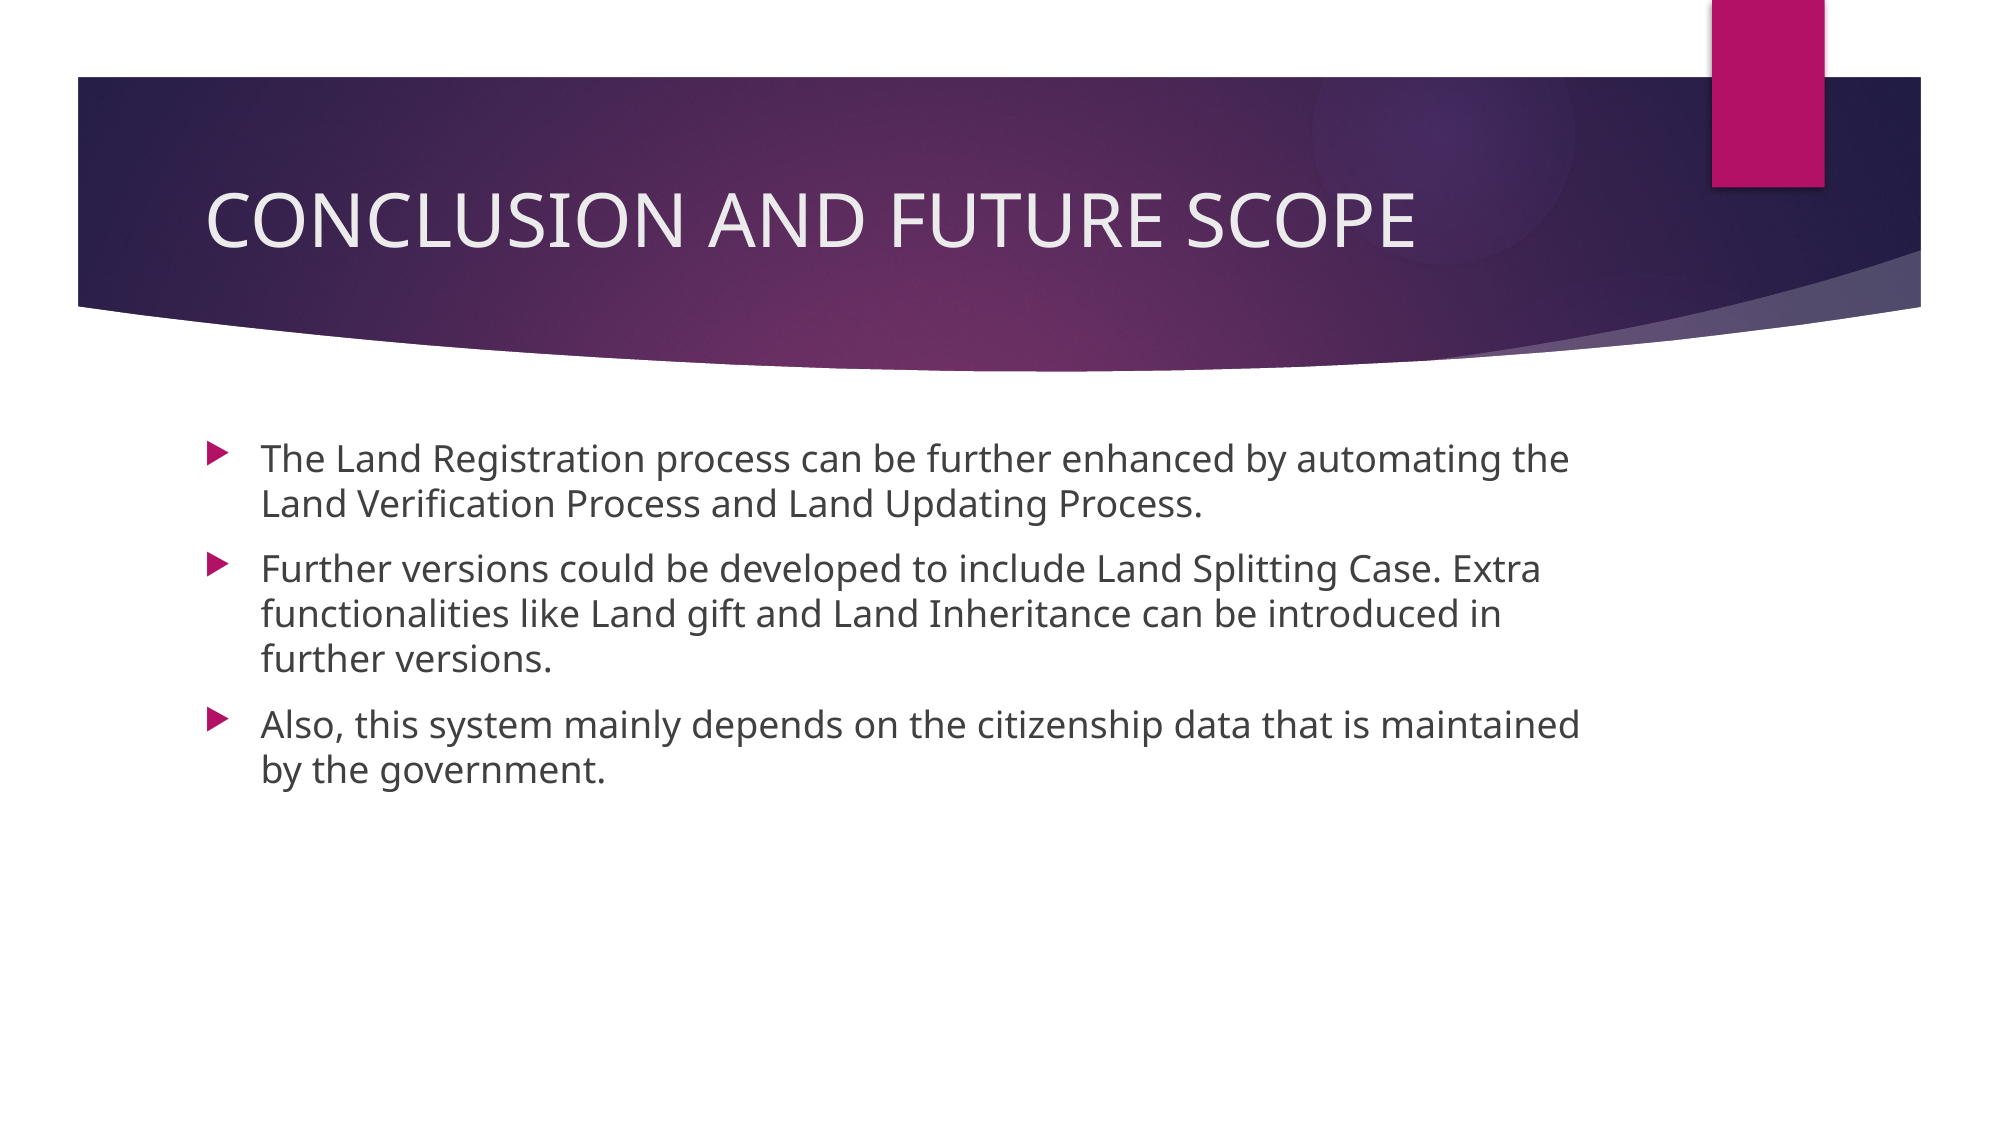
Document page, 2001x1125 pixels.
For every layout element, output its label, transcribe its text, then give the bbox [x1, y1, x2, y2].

list The Land Registration process can be further enhanced by automating the Land Verification Process and Land Updating Process. Further versions could be developed to include Land Splitting Case. Extra functionalities like Land gift and Land Inheritance can be introduced in further versions. Also, this system mainly depends on the citizenship data that is maintained by the government. [189, 427, 1638, 988]
title CONCLUSION AND FUTURE SCOPE [189, 159, 1627, 276]
